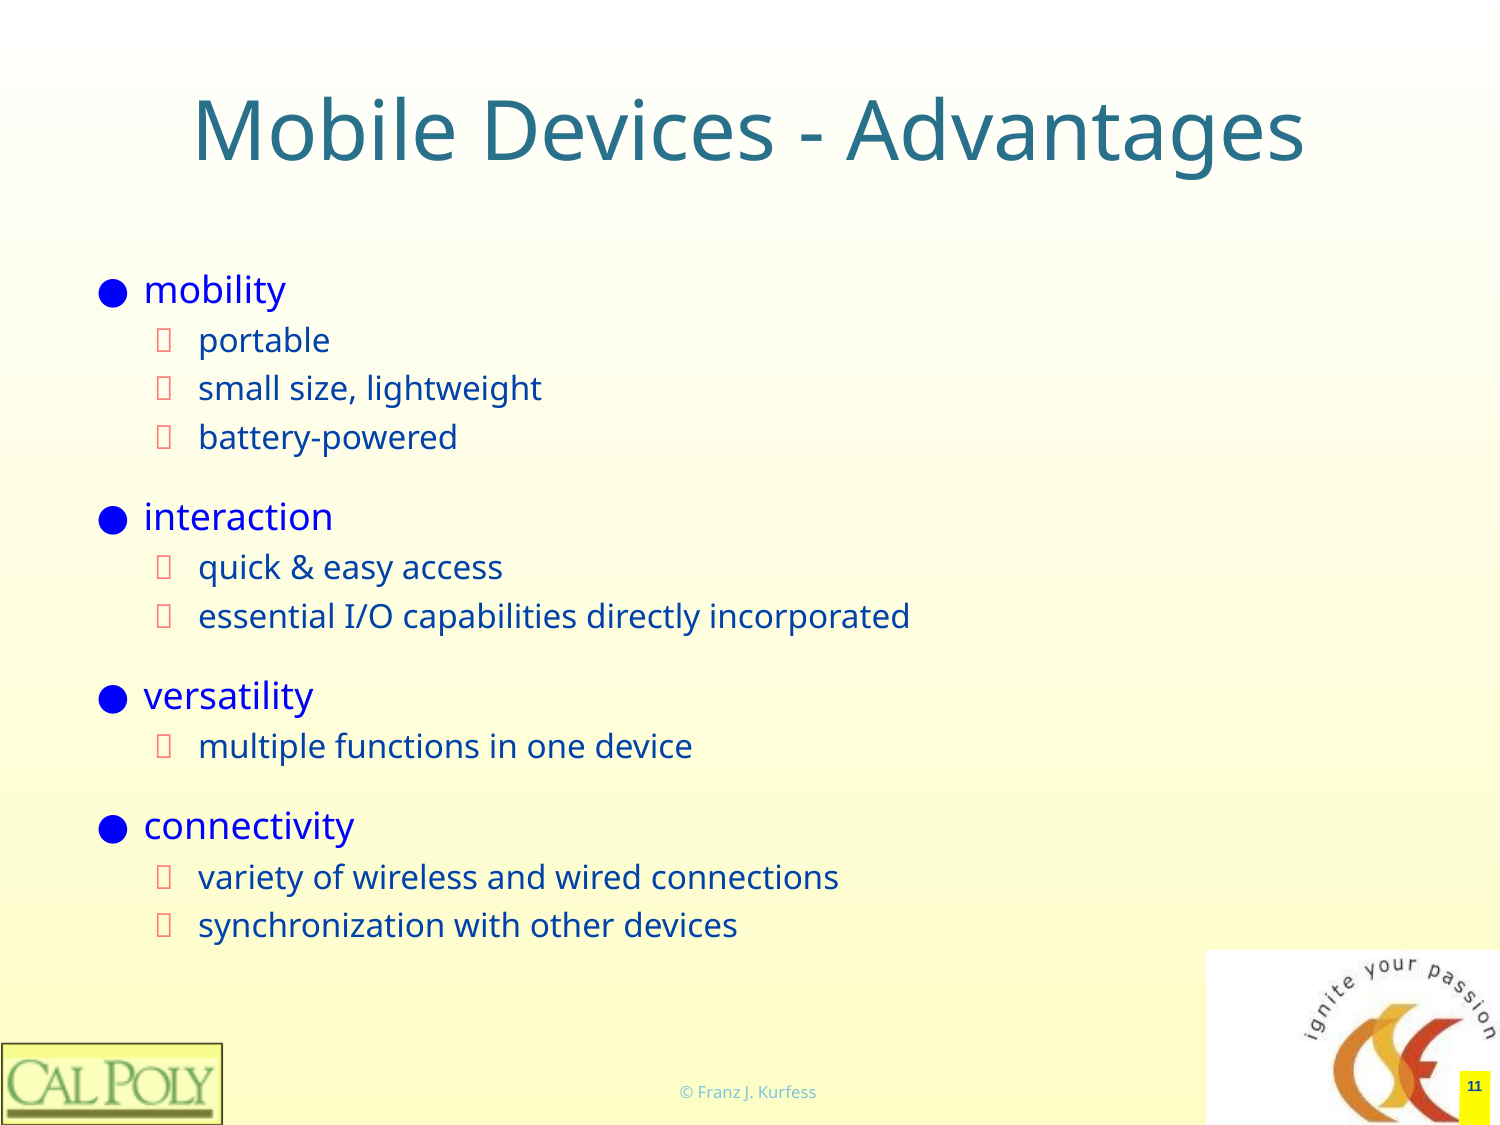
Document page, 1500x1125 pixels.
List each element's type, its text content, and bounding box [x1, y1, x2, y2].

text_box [1, 1043, 223, 1125]
title Mobile Devices - Advantages [90, 0, 1410, 255]
picture [1206, 950, 1500, 1125]
slide_number ‹#› [1459, 1070, 1491, 1125]
list mobility portable small size, lightweight battery-powered interaction quick & easy access essential I/O capabilities directly incorporated versatility multiple functions in one device connectivity variety of wireless and wired connections synchronization with other devices [90, 264, 1410, 1048]
